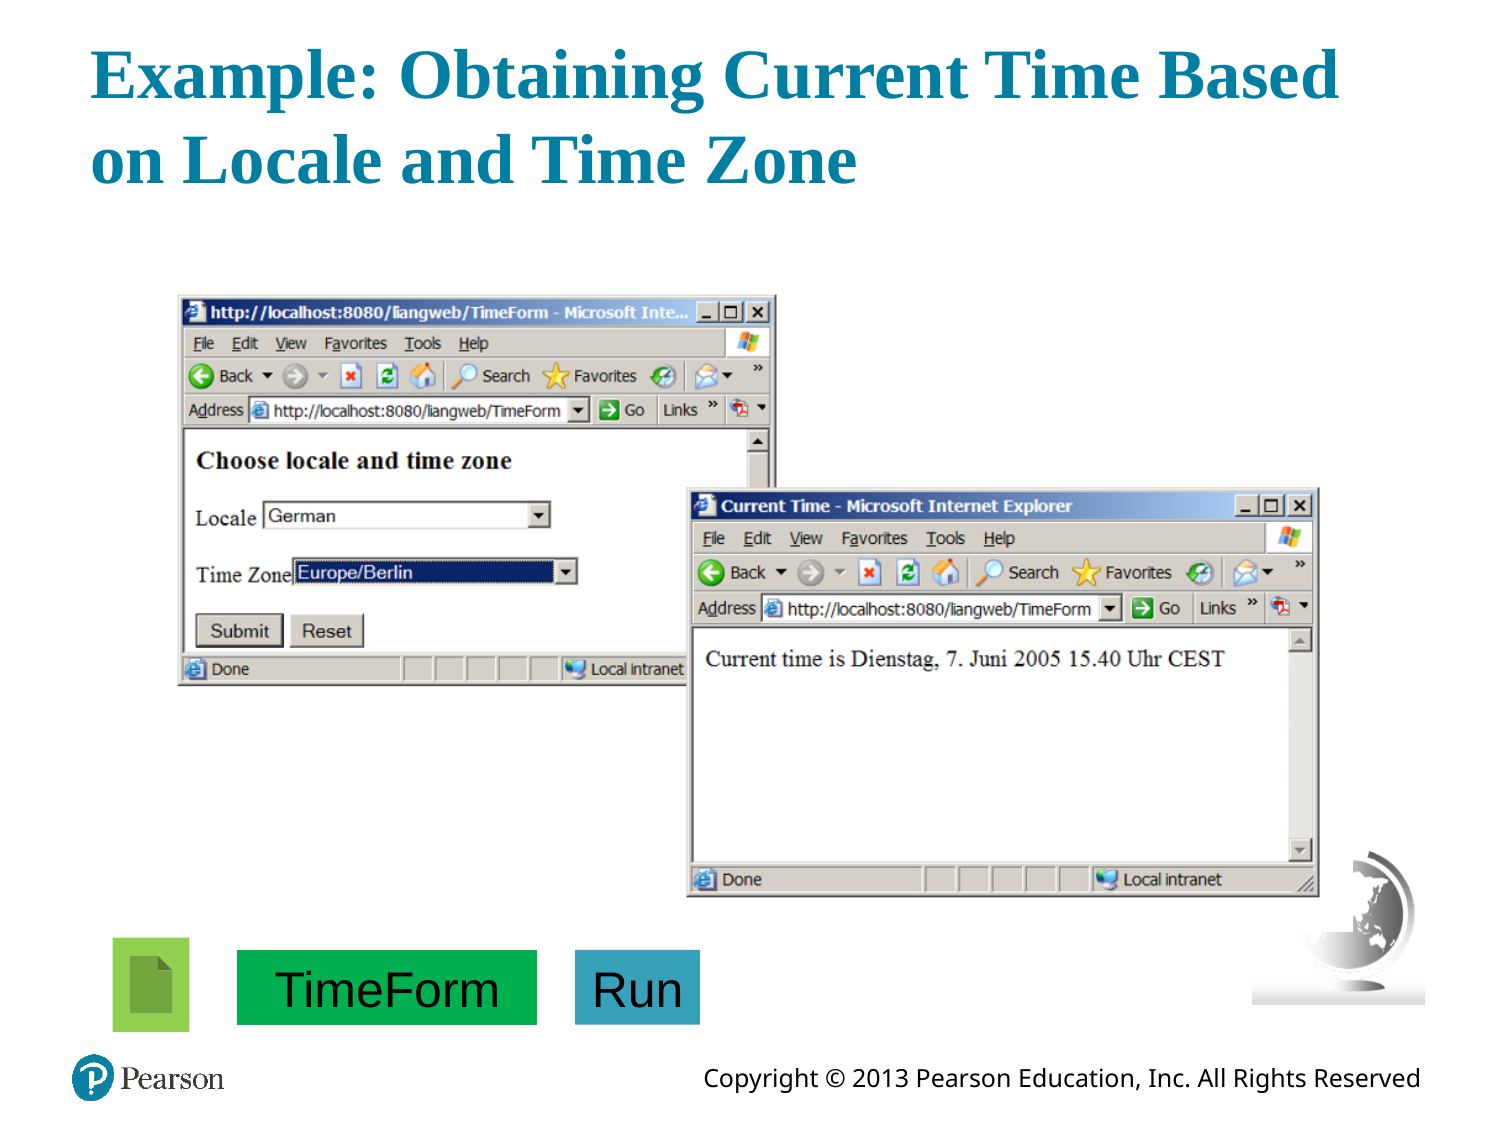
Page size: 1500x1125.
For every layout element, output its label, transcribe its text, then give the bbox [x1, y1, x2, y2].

text_box TimeForm [237, 949, 538, 1025]
picture [81, 1063, 106, 1088]
picture [72, 1088, 82, 1101]
title Example: Obtaining Current Time Based on Locale and Time Zone [75, 37, 1425, 213]
picture [147, 249, 1425, 1005]
text_box Run [575, 949, 700, 1025]
picture [99, 1054, 224, 1101]
text_box [112, 937, 190, 1033]
picture [72, 1054, 88, 1070]
